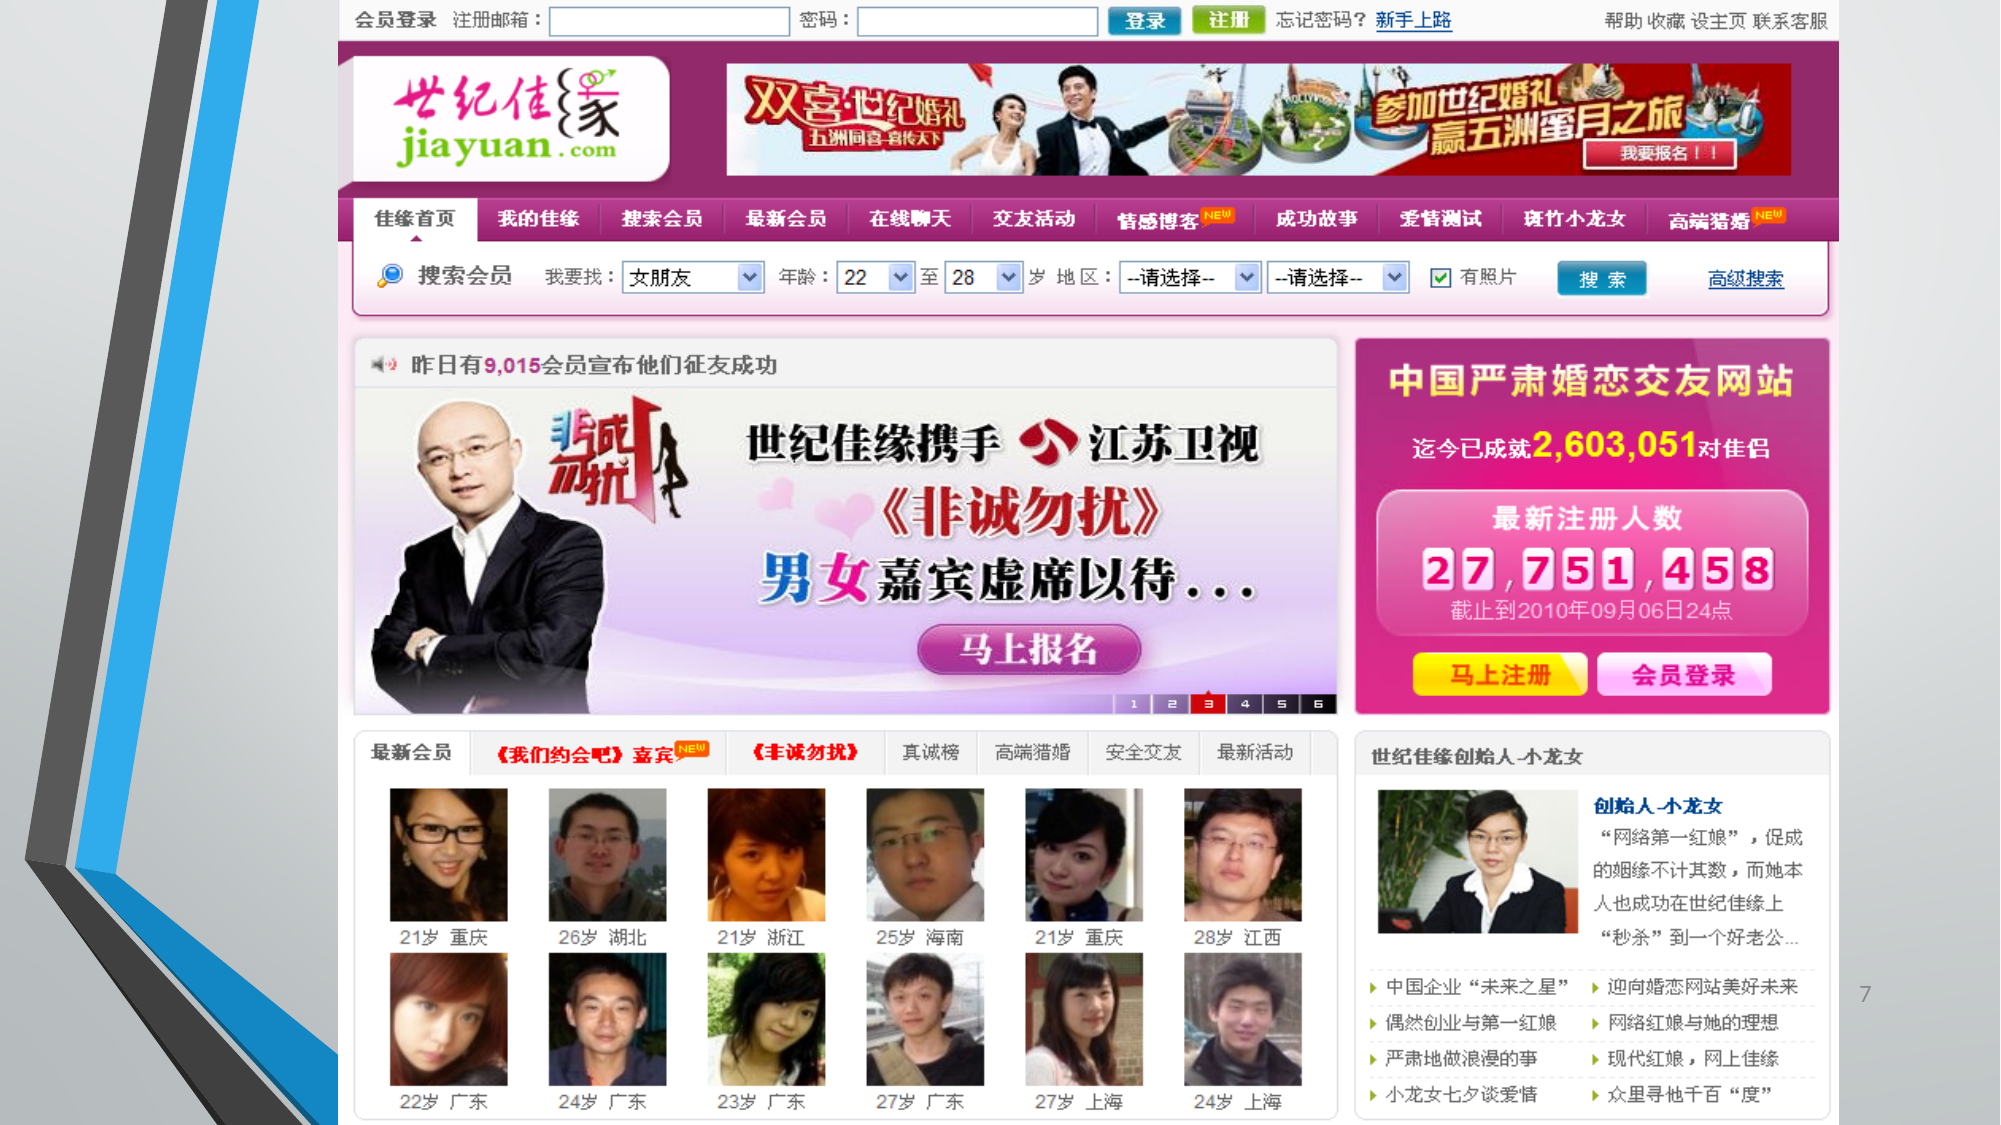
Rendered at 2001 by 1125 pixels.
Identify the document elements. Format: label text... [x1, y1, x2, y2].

picture [338, 0, 1839, 1125]
slide_number 7 [1839, 962, 1887, 1023]
